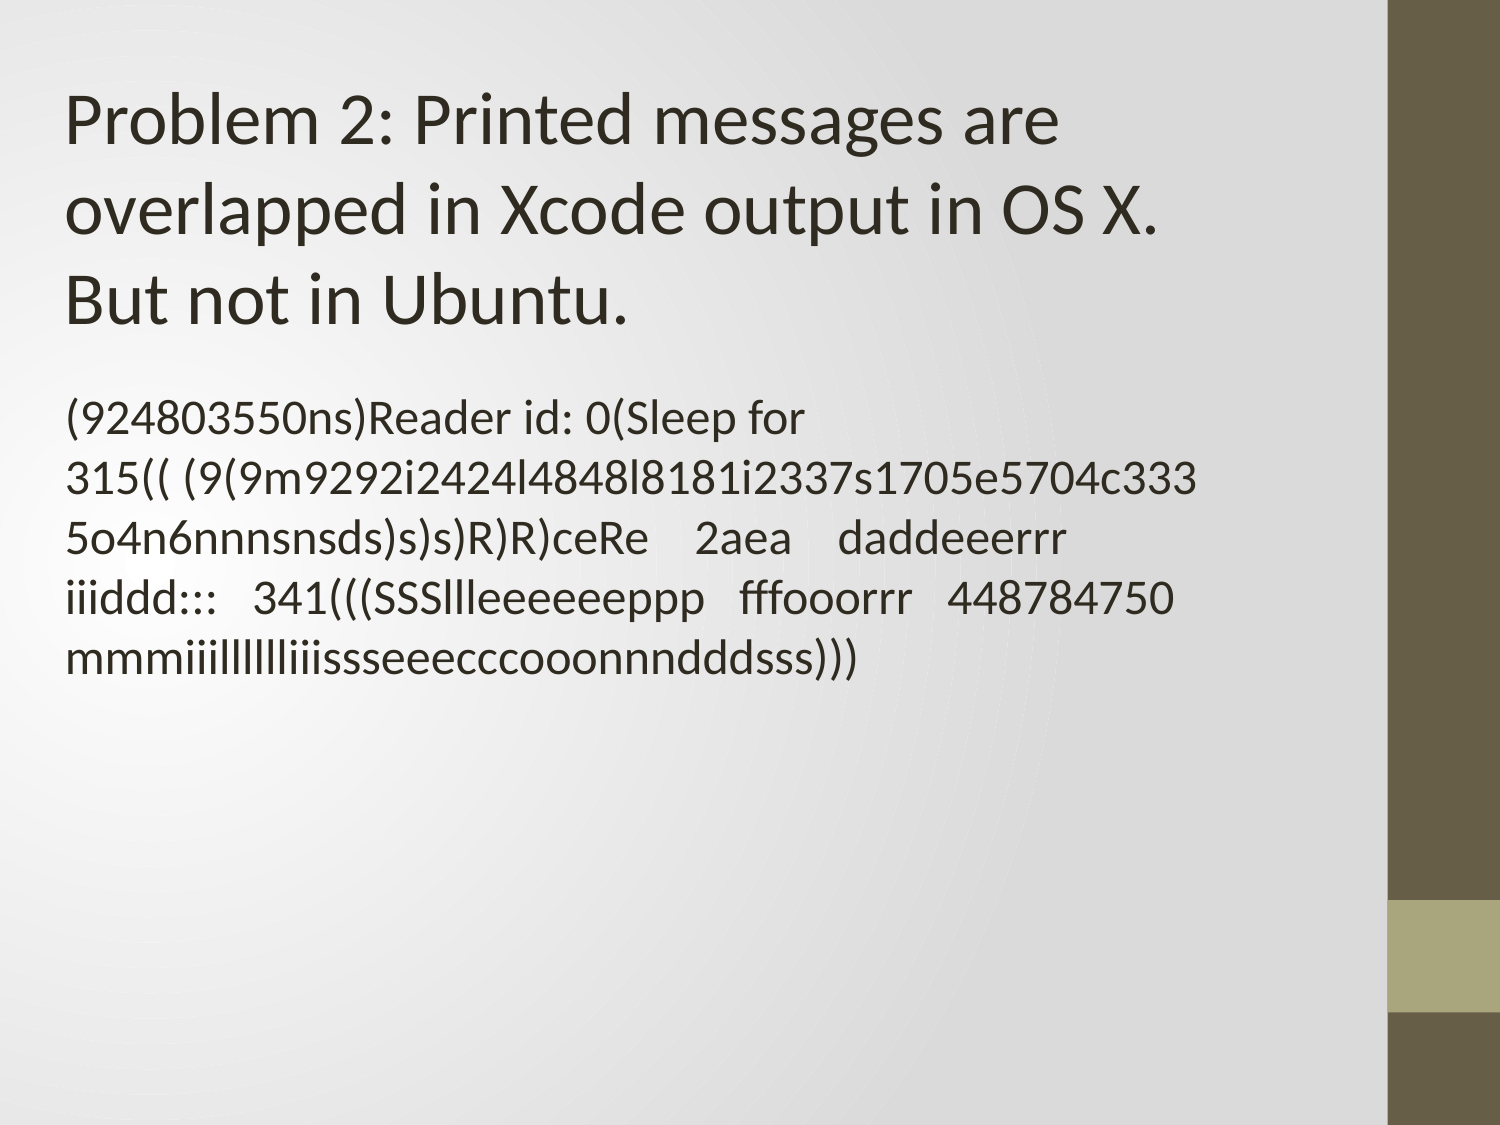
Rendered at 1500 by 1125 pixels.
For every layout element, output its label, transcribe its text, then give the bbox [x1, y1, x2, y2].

text_box Problem 2: Printed messages are overlapped in Xcode output in OS X. But not in Ubuntu. (924803550ns)Reader id: 0(Sleep for 315(( (9(9m9292i2424l4848l8181i2337s1705e5704c3335o4n6nnnsnsds)s)s)R)R)ceRe 2aea daddeeerrr iiiddd::: 341(((SSSllleeeeeeppp fffooorrr 448784750 mmmiiilllllliiissseeecccooonnndddsss))) [50, 62, 1225, 738]
